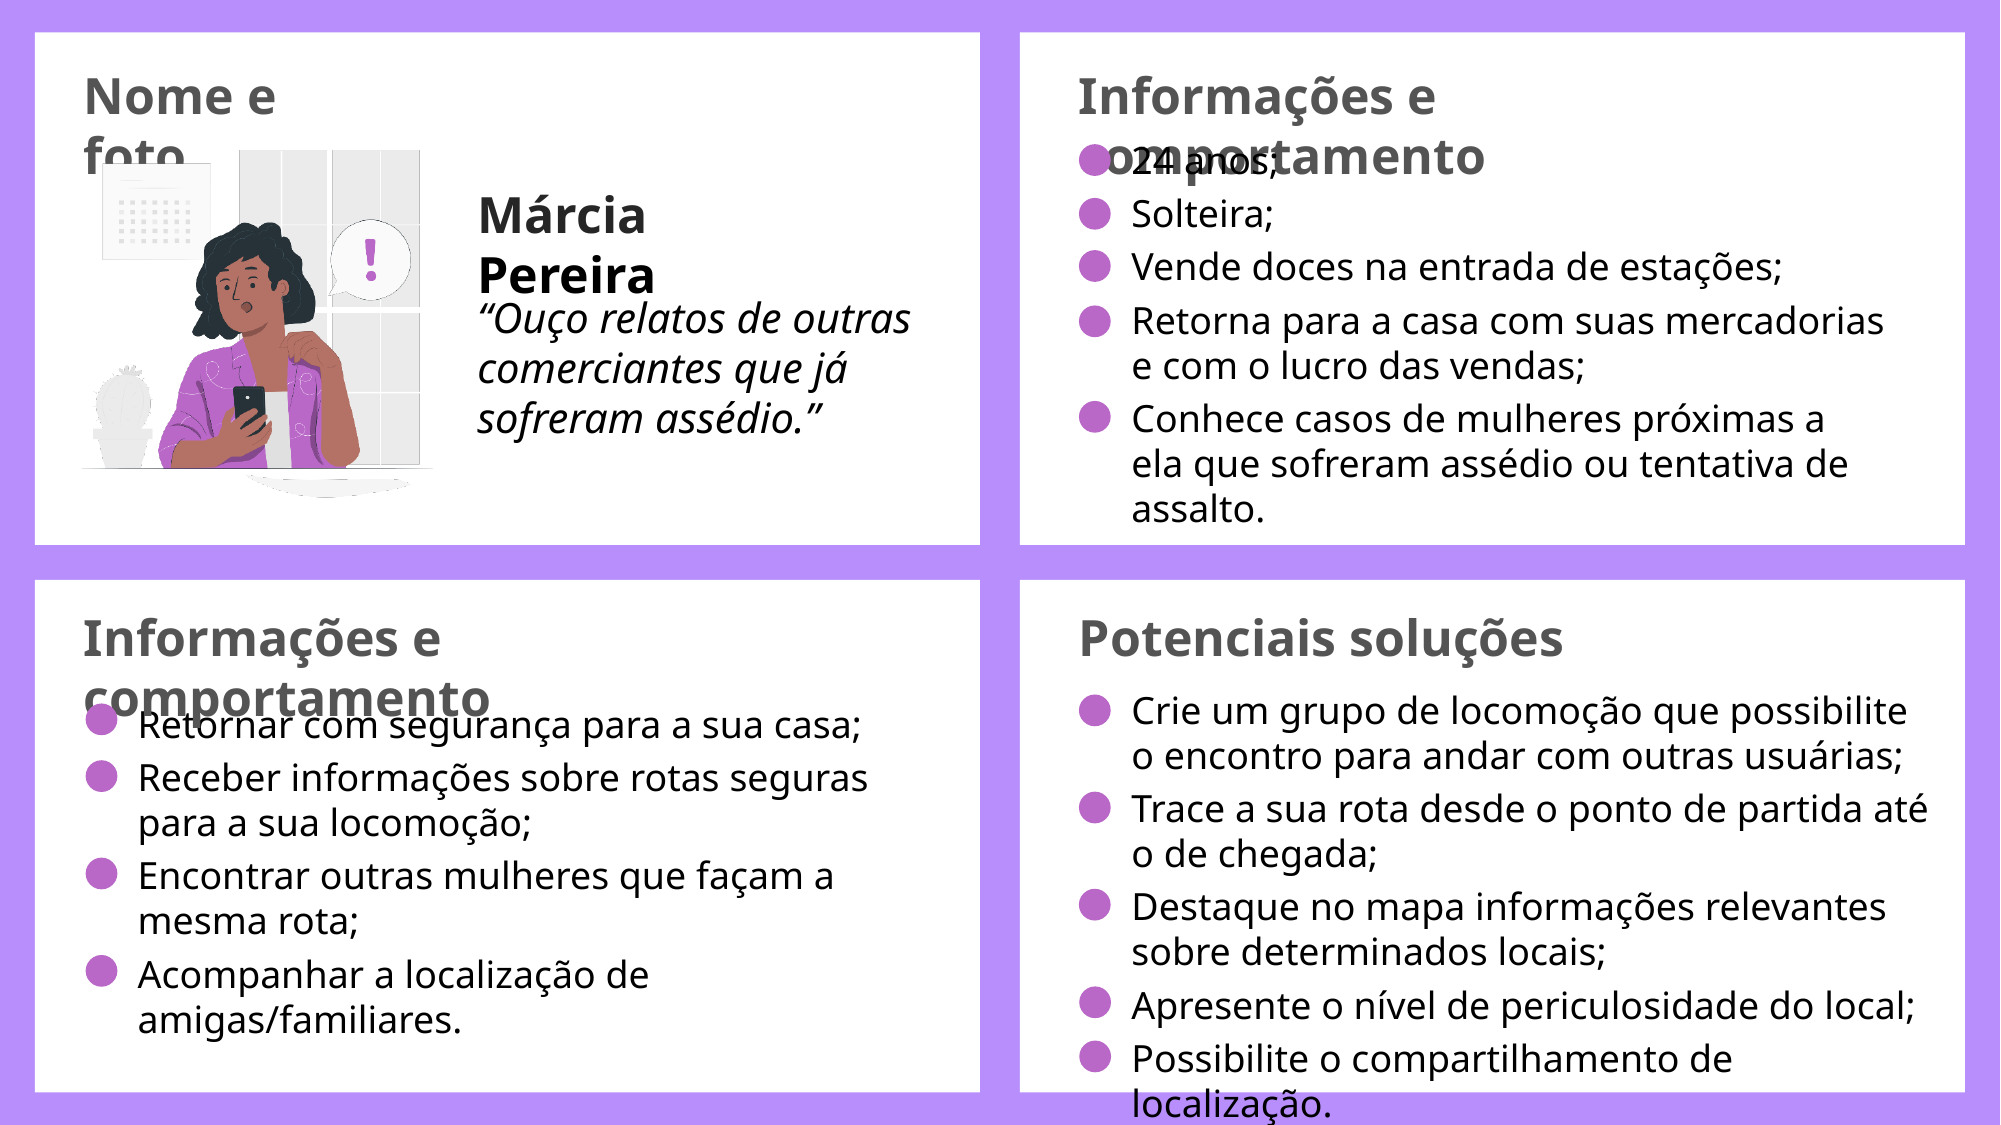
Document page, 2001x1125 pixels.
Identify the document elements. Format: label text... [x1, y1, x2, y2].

text_box [1077, 887, 1112, 922]
text_box Informações e comportamento [69, 598, 860, 734]
text_box [84, 702, 119, 737]
text_box [34, 579, 981, 1093]
text_box [84, 759, 119, 794]
text_box [0, 0, 2000, 1125]
text_box [1019, 579, 1966, 1093]
text_box [1077, 304, 1112, 339]
text_box Crie um grupo de locomoção que possibilite o encontro para andar com outras usuárias; Trace a sua rota desde o ponto de partida até o de chegada; Destaque no mapa informações relevantes sobre determinados locais; Apresente o nível de periculosidade do local; Possibilite o compartilhamento de localização. [1116, 679, 1956, 1125]
text_box [1077, 143, 1112, 177]
text_box “Ouço relatos de outras comerciantes que já sofreram assédio.” [462, 284, 935, 450]
text_box [84, 953, 119, 988]
text_box [84, 856, 119, 891]
text_box [1077, 790, 1112, 825]
text_box [1077, 399, 1112, 434]
text_box [1078, 1039, 1113, 1074]
text_box 24 anos; Solteira; Vende doces na entrada de estações; Retorna para a casa com suas mercadorias e com o lucro das vendas; Conhece casos de mulheres próximas a ela que sofreram assédio ou tentativa de assalto. [1116, 129, 1903, 538]
text_box [34, 31, 981, 546]
text_box [1077, 693, 1112, 728]
text_box [1077, 196, 1112, 231]
text_box Márcia Pereira [462, 175, 853, 284]
text_box [1019, 31, 1966, 546]
text_box [1078, 985, 1113, 1020]
picture [64, 129, 441, 506]
text_box Potenciais soluções [1064, 598, 1855, 674]
text_box Nome e foto [69, 56, 398, 129]
text_box [1077, 249, 1112, 283]
text_box Informações e comportamento [1064, 56, 1855, 192]
text_box Retornar com segurança para a sua casa; Receber informações sobre rotas seguras para a sua locomoção; Encontrar outras mulheres que façam a mesma rota; Acompanhar a localização de amigas/familiares. [122, 693, 958, 1048]
